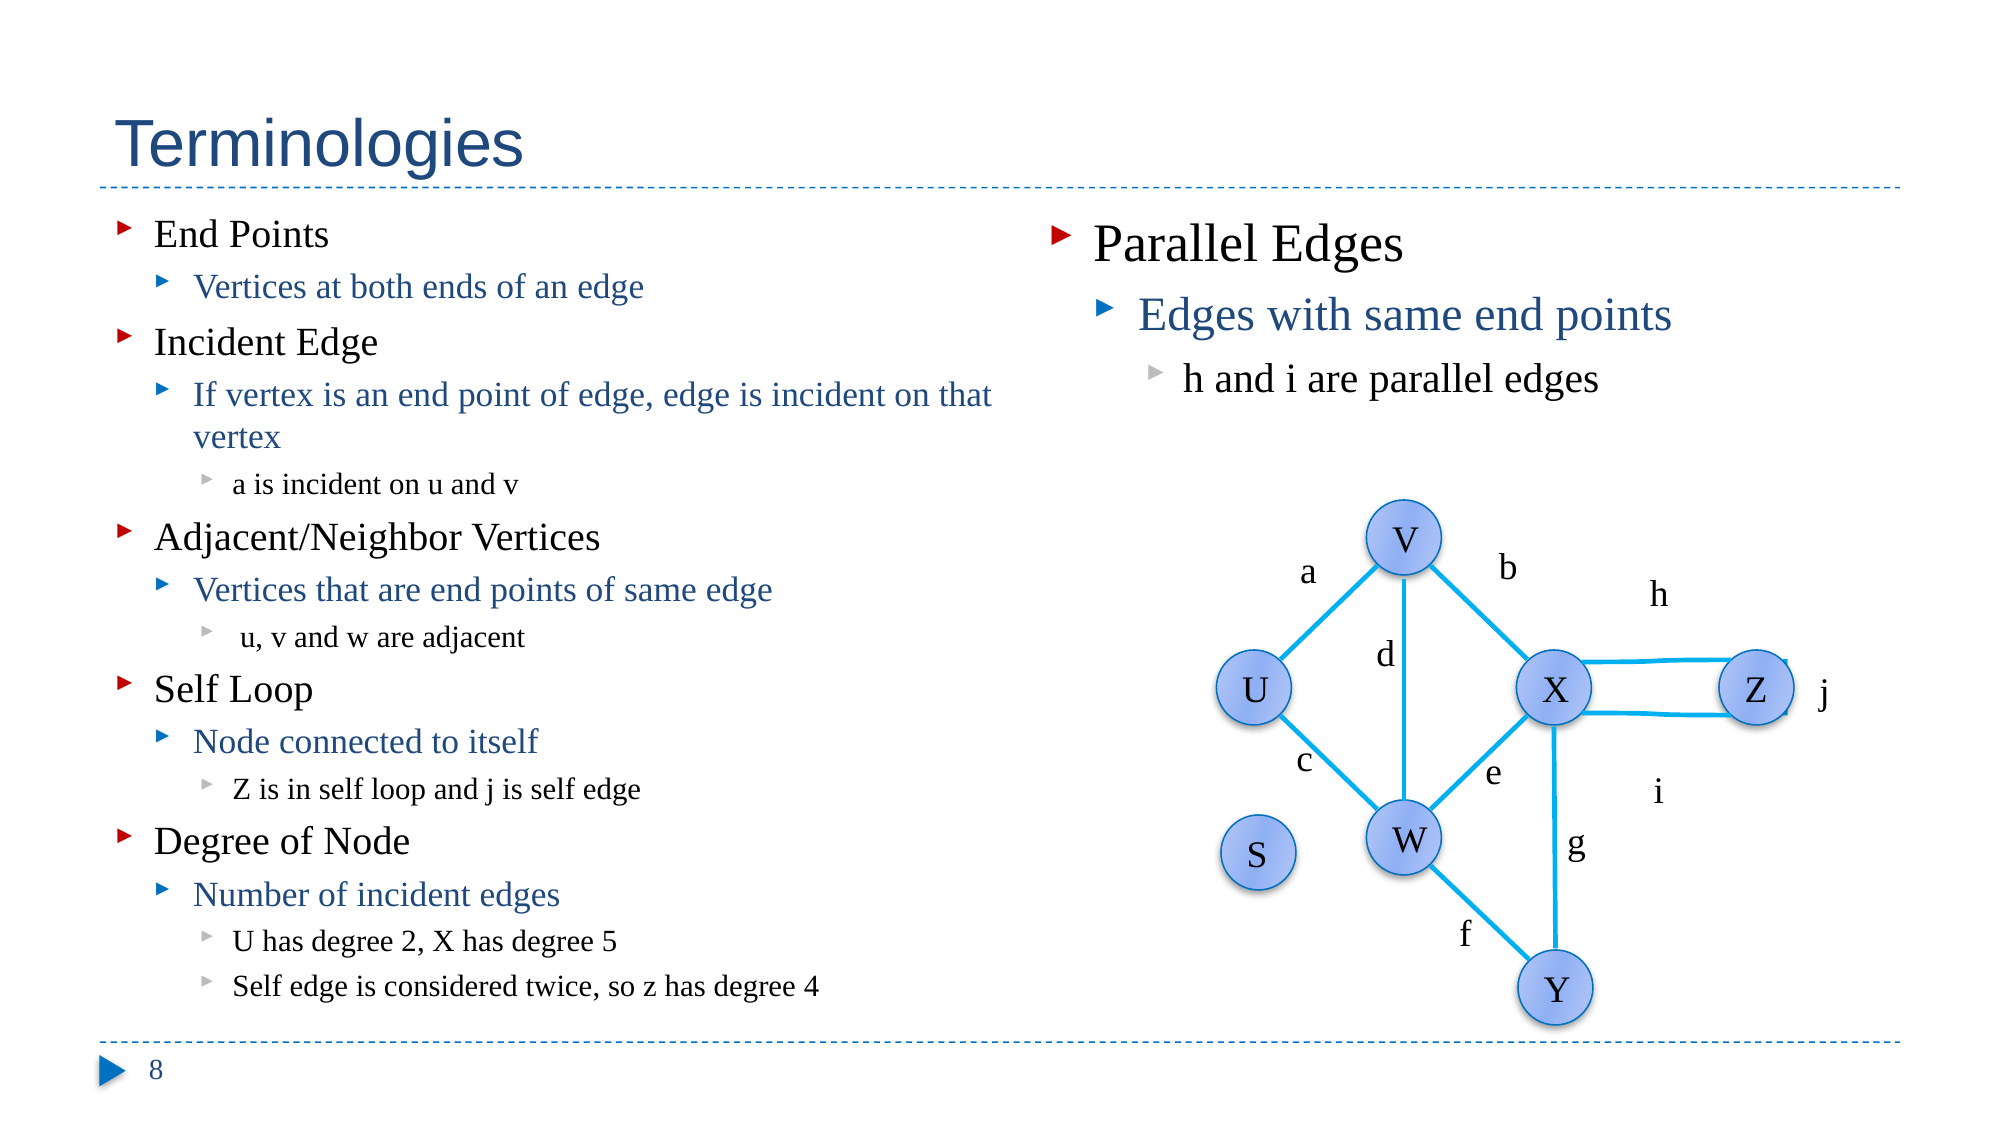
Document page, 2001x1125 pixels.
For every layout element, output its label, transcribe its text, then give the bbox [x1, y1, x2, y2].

text_box Parallel Edges Edges with same end points h and i are parallel edges [1033, 199, 1904, 1010]
slide_number 8 [133, 1042, 568, 1103]
title Terminologies [99, 24, 1900, 188]
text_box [1216, 499, 1848, 1026]
list End Points Vertices at both ends of an edge Incident Edge If vertex is an end point of edge, edge is incident on that vertex a is incident on u and v Adjacent/Neighbor Vertices Vertices that are end points of same edge u, v and w are adjacent Self Loop Node connected to itself Z is in self loop and j is self edge Degree of Node Number of incident edges U has degree 2, X has degree 5 Self edge is considered twice, so z has degree 4 [99, 200, 1033, 1010]
